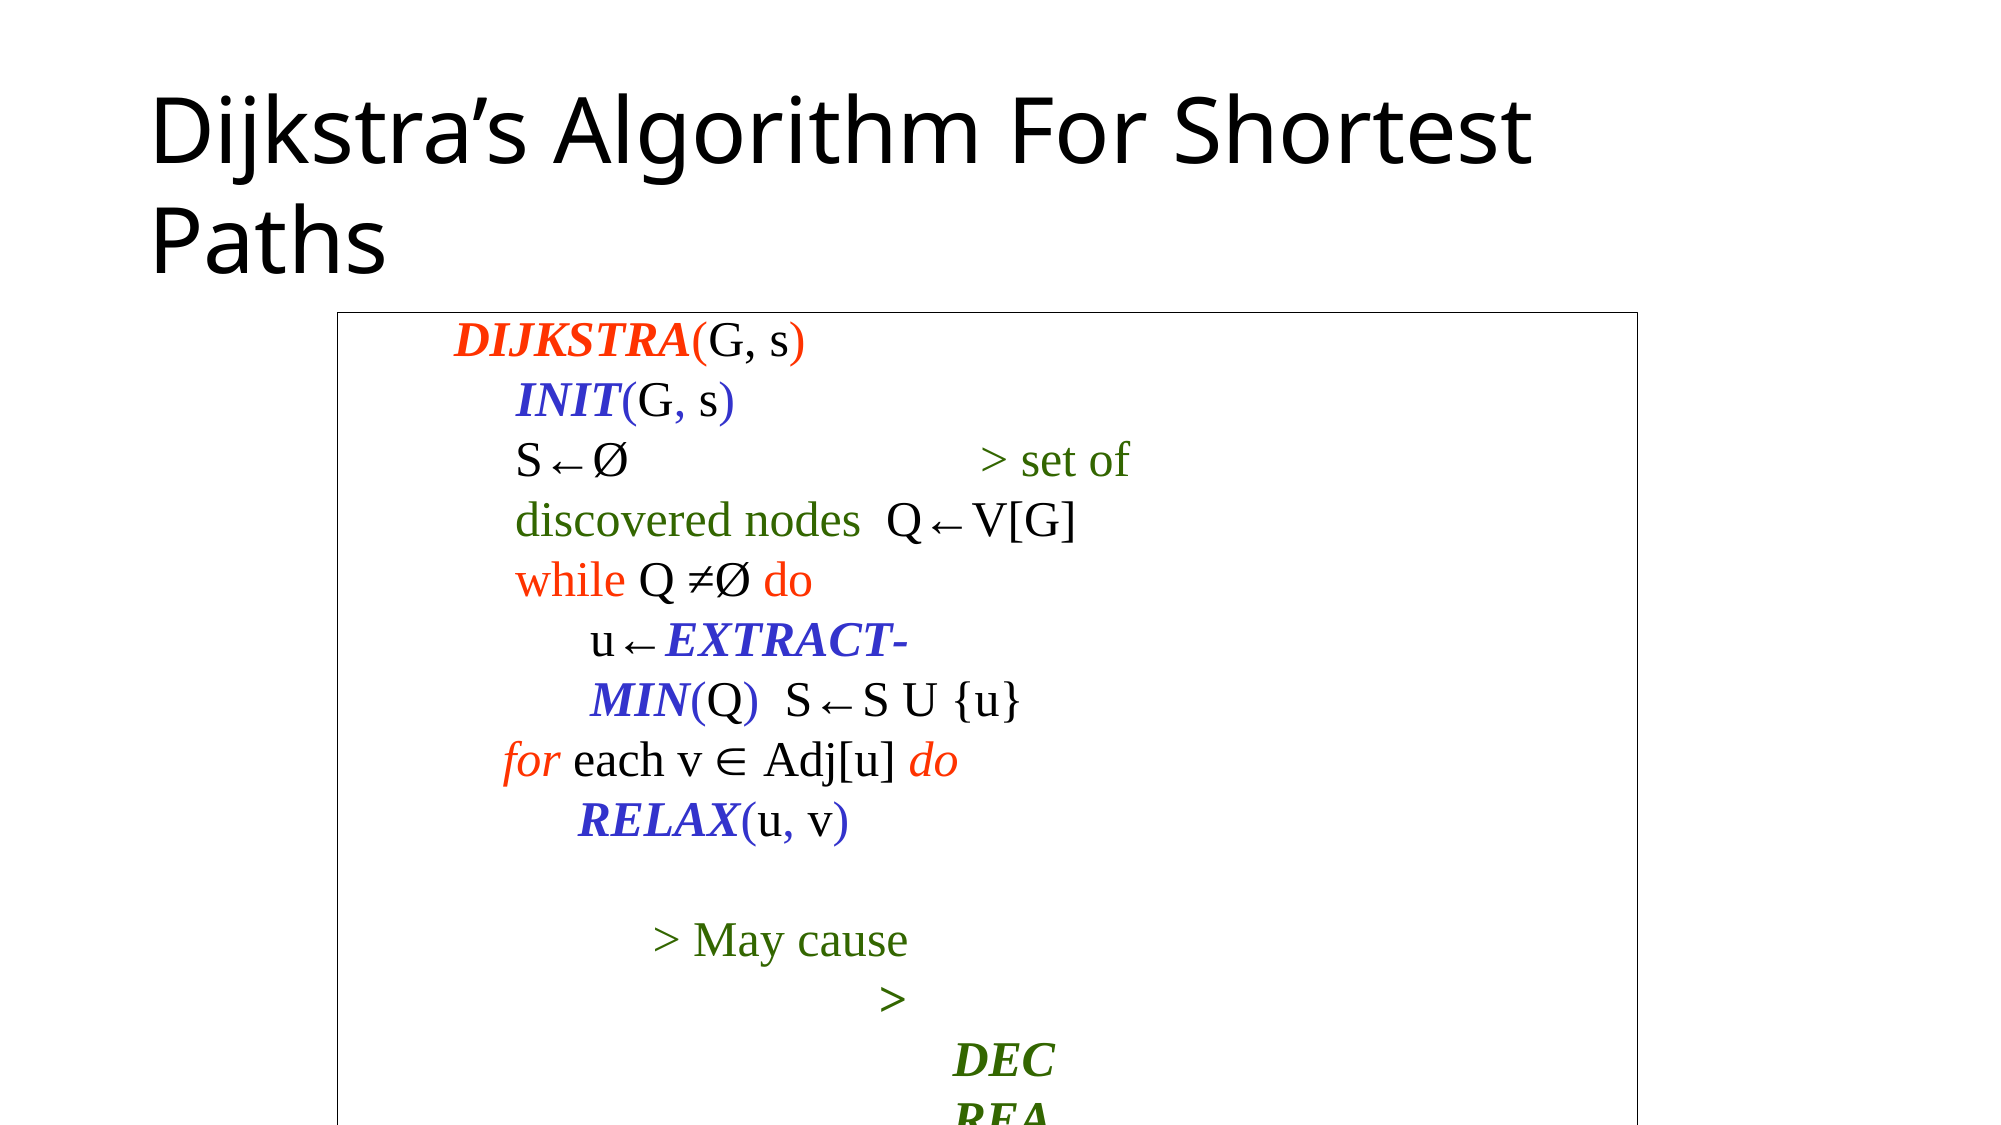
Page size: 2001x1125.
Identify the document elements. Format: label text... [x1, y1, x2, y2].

text_box DIJKSTRA(G, s) INIT(G, s) S←Ø > set of discovered nodes Q←V[G] while Q ≠Ø do u←EXTRACT-MIN(Q) S←S U {u} for each v  Adj[u] do RELAX(u, v) > May cause > DECREASE-KEY(Q, v, d[v]) [337, 312, 1638, 1125]
title Dijkstra’s Algorithm For Shortest Paths [146, 70, 1638, 293]
